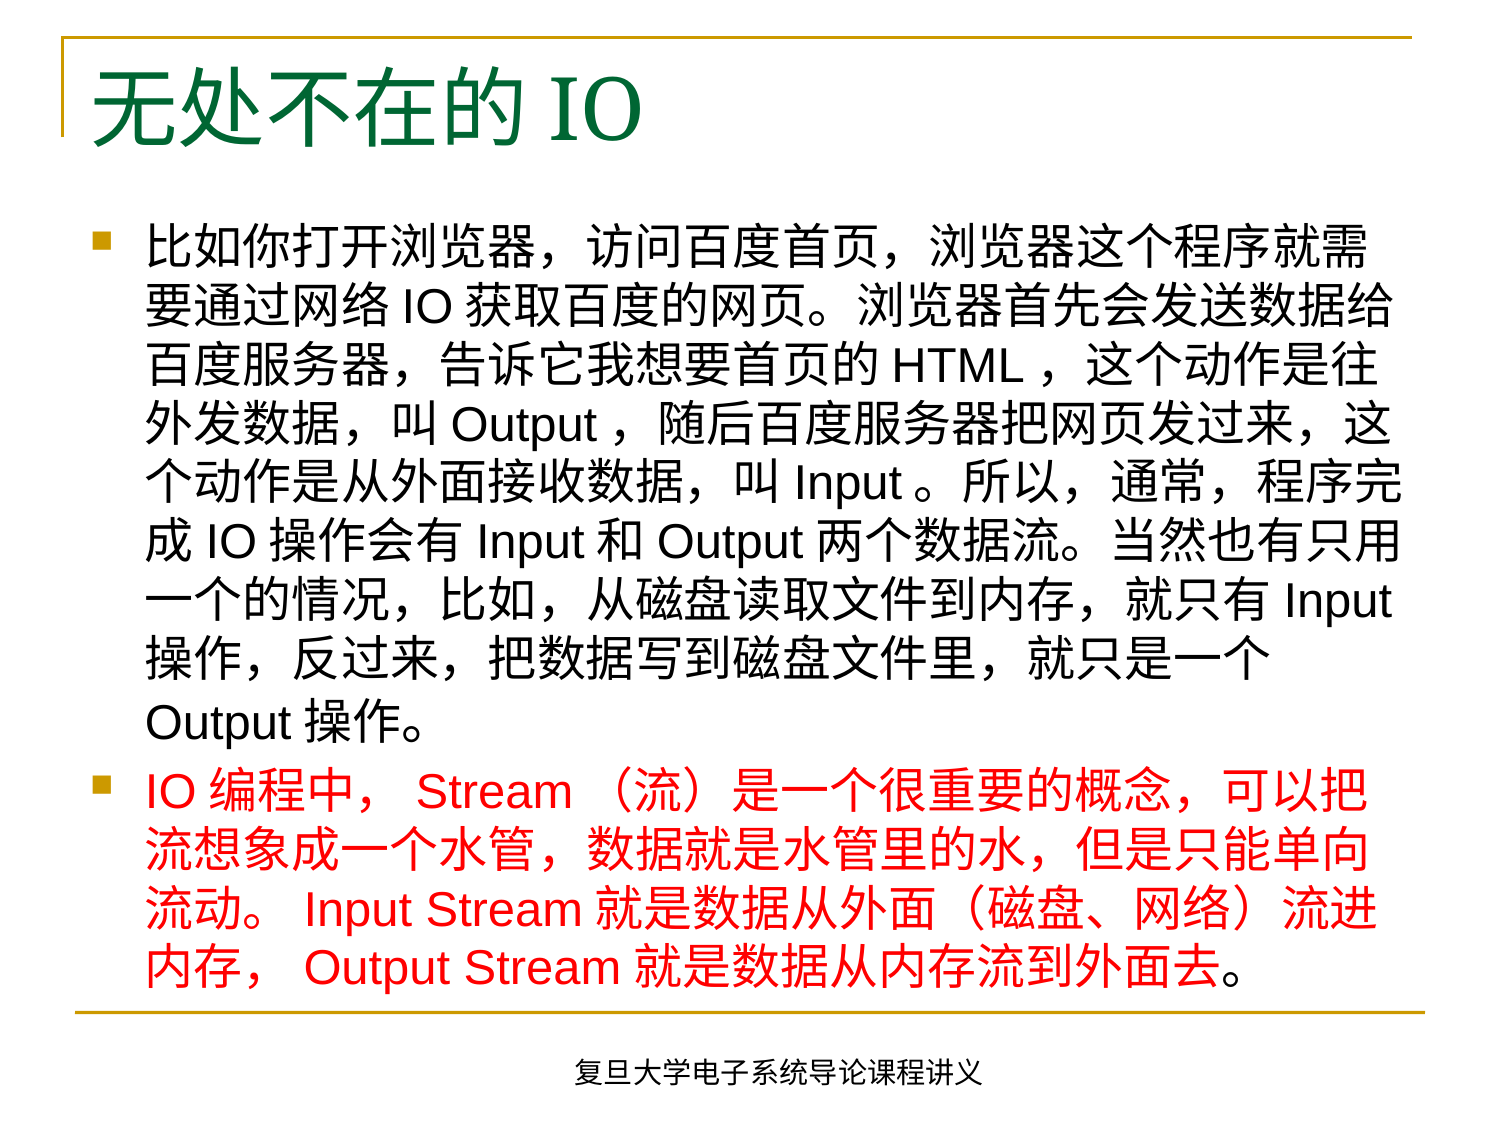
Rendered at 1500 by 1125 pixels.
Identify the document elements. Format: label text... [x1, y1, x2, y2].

title 无处不在的IO [74, 45, 1426, 185]
list 比如你打开浏览器，访问百度首页，浏览器这个程序就需要通过网络IO获取百度的网页。浏览器首先会发送数据给百度服务器，告诉它我想要首页的HTML，这个动作是往外发数据，叫Output，随后百度服务器把网页发过来，这个动作是从外面接收数据，叫Input。所以，通常，程序完成IO操作会有Input和Output两个数据流。当然也有只用一个的情况，比如，从磁盘读取文件到内存，就只有Input操作，反过来，把数据写到磁盘文件里，就只是一个Output操作。 IO编程中，Stream（流）是一个很重要的概念，可以把流想象成一个水管，数据就是水管里的水，但是只能单向流动。Input Stream就是数据从外面（磁盘、网络）流进内存，Output Stream就是数据从内存流到外面去。 [74, 207, 1426, 1006]
